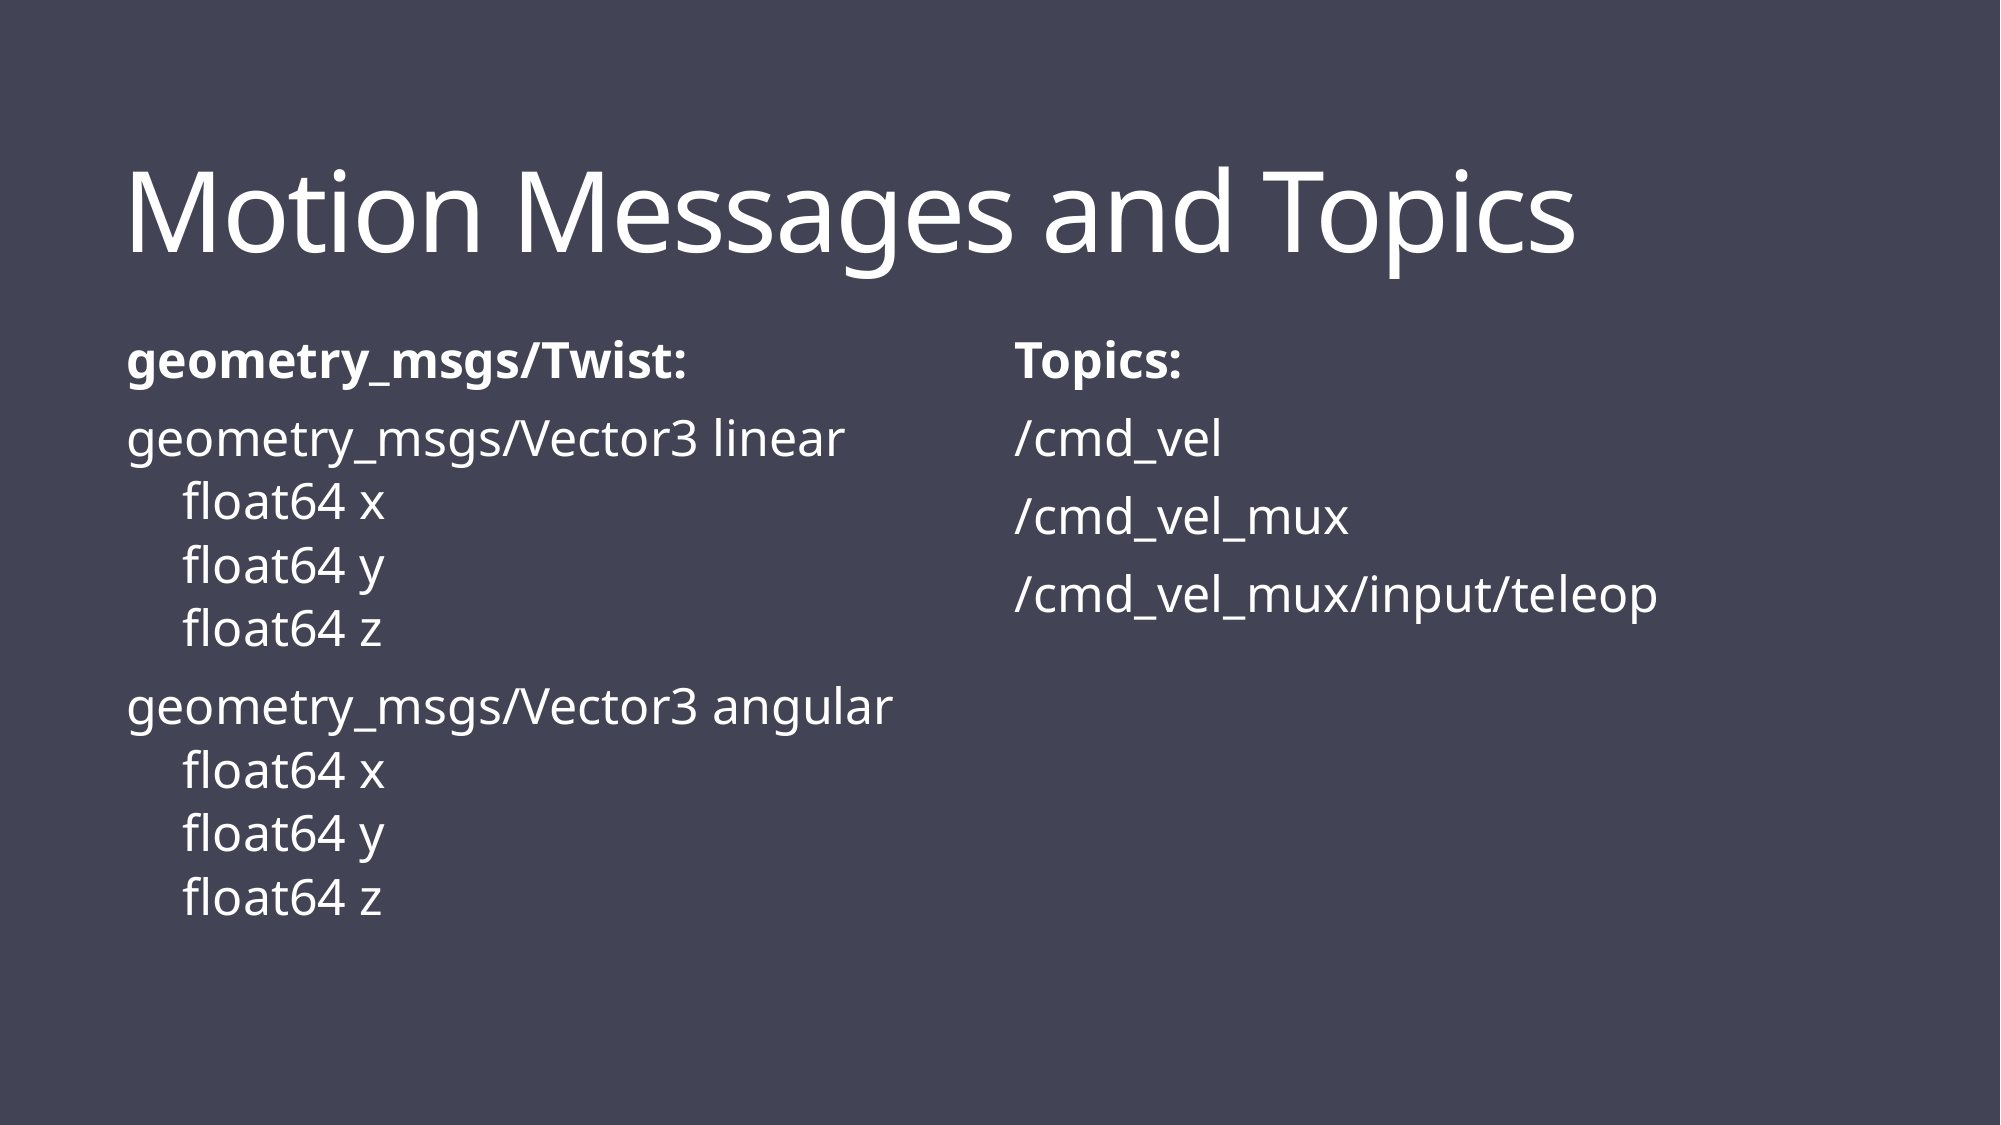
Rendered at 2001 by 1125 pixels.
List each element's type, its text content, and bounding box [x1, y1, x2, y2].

text_box [110, 329, 999, 948]
text_box Topics: /cmd_vel /cmd_vel_mux /cmd_vel_mux/input/teleop [999, 329, 1822, 948]
title Motion Messages and Topics [107, 81, 1875, 354]
